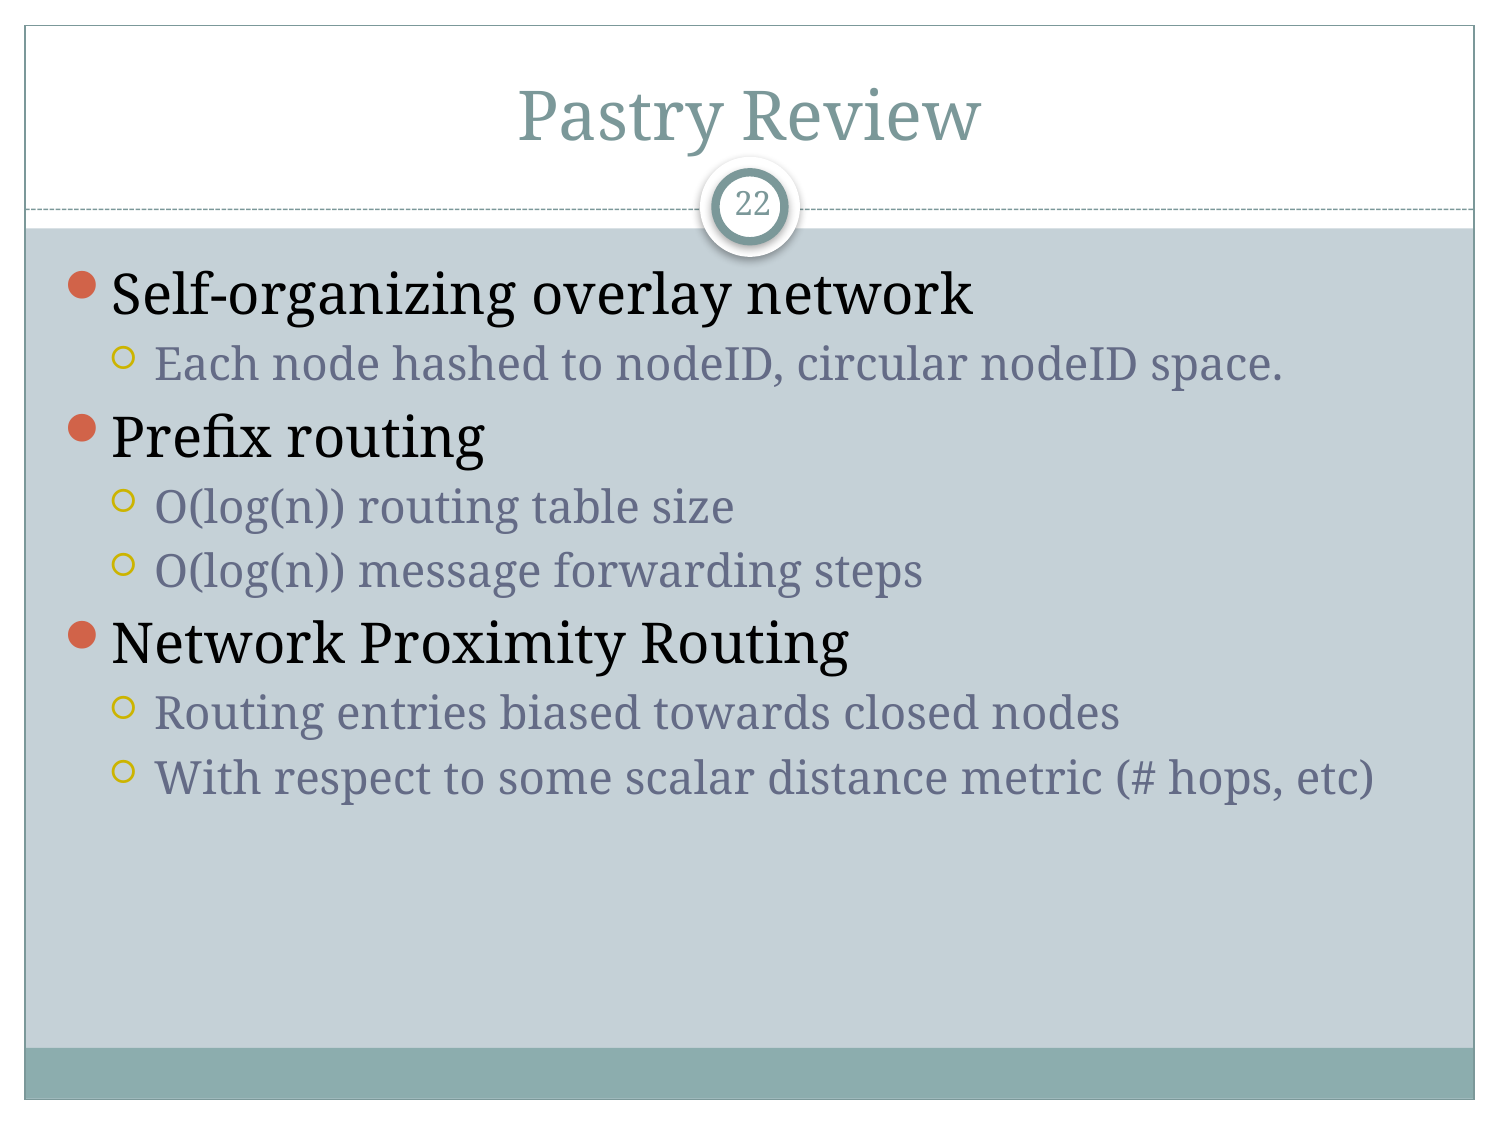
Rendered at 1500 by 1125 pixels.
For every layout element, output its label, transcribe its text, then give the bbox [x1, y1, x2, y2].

list Self-organizing overlay network Each node hashed to nodeID, circular nodeID space. Prefix routing O(log(n)) routing table size O(log(n)) message forwarding steps Network Proximity Routing Routing entries biased towards closed nodes With respect to some scalar distance metric (# hops, etc) [49, 250, 1445, 1001]
title Pastry Review [49, 37, 1450, 162]
slide_number 22 [715, 168, 791, 241]
